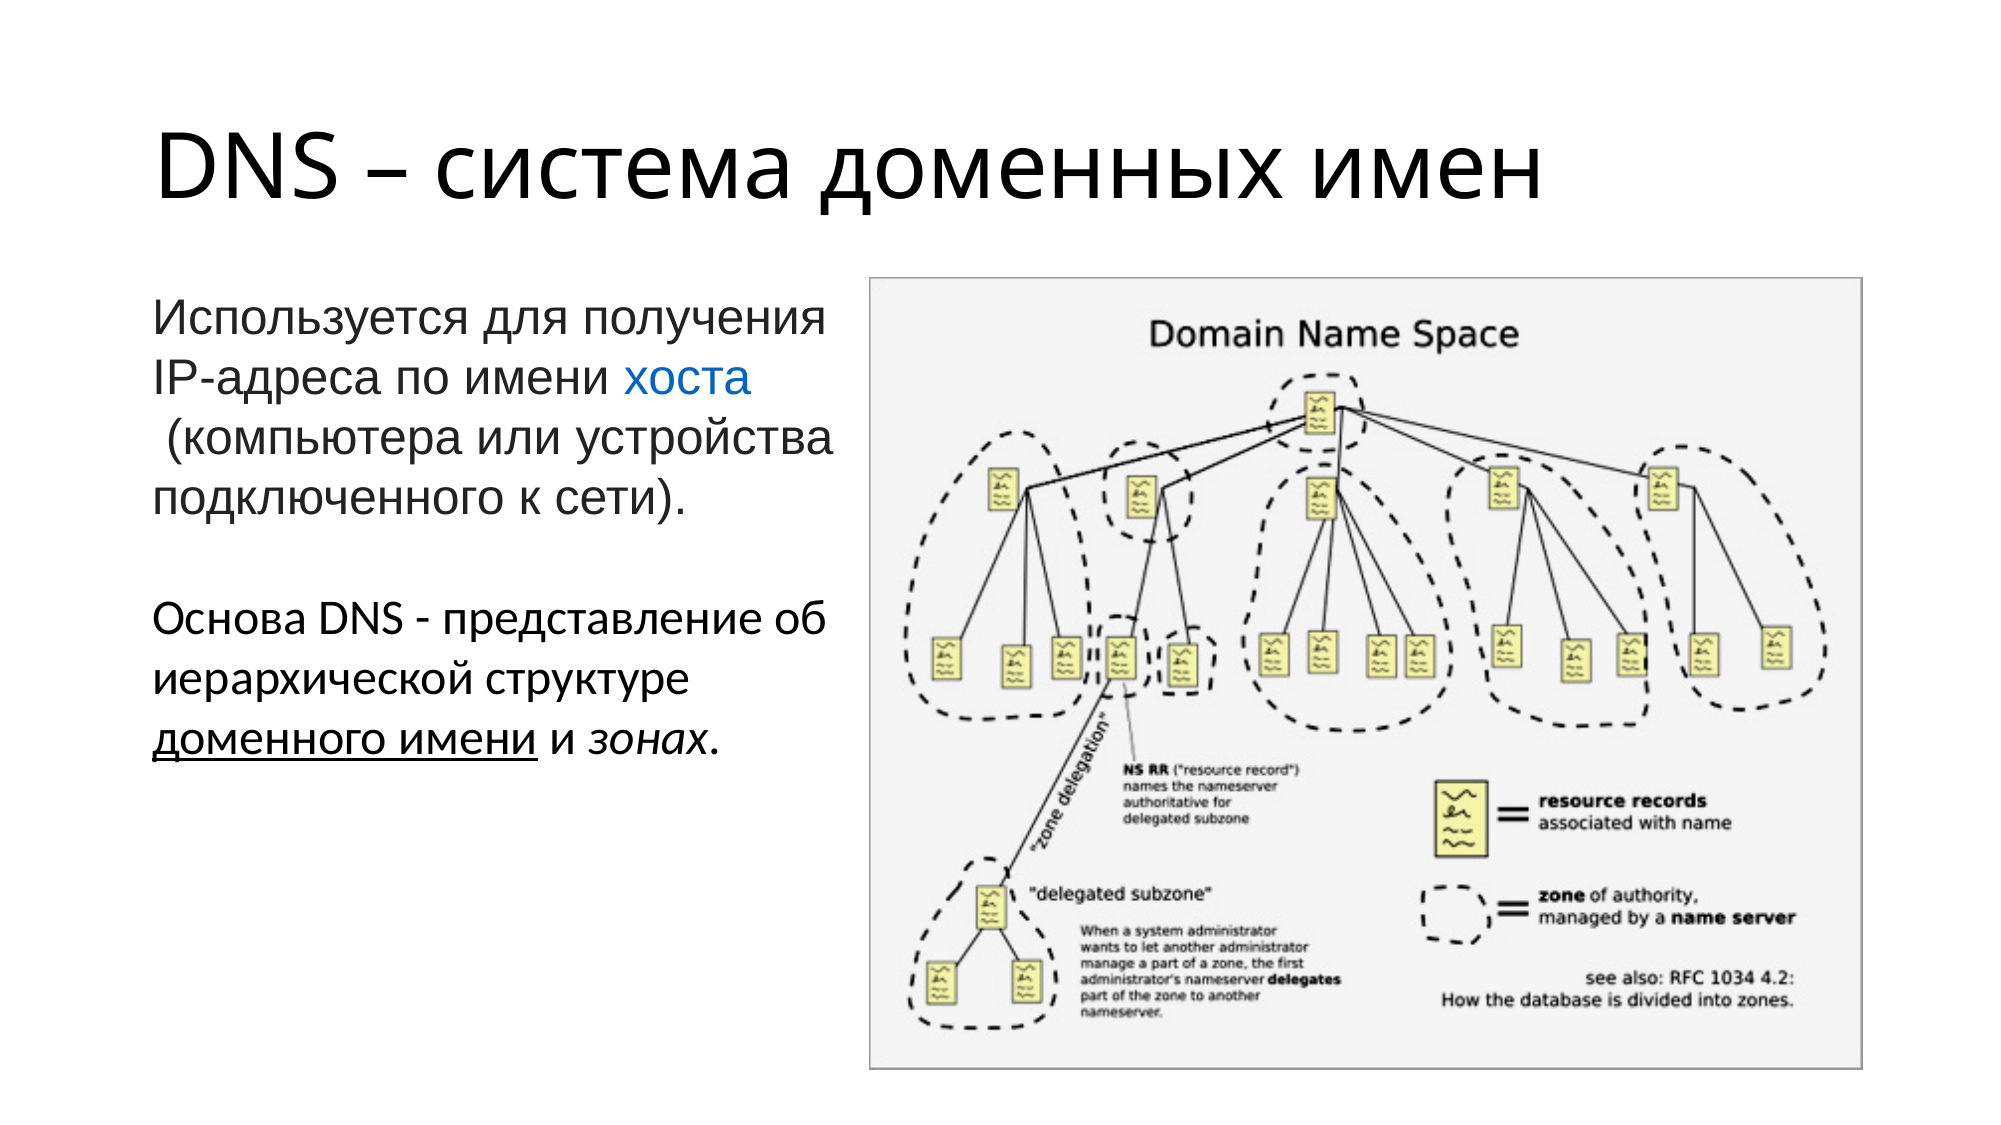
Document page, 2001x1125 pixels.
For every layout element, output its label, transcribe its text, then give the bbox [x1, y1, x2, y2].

text_box Используется для получения IP-адреса по имени хоста (компьютера или устройства подключенного к сети). Основа DNS - представление об иерархической структуре доменного имени и зонах. [137, 277, 869, 772]
title DNS – система доменных имен [138, 60, 1864, 278]
picture [869, 277, 1863, 1070]
